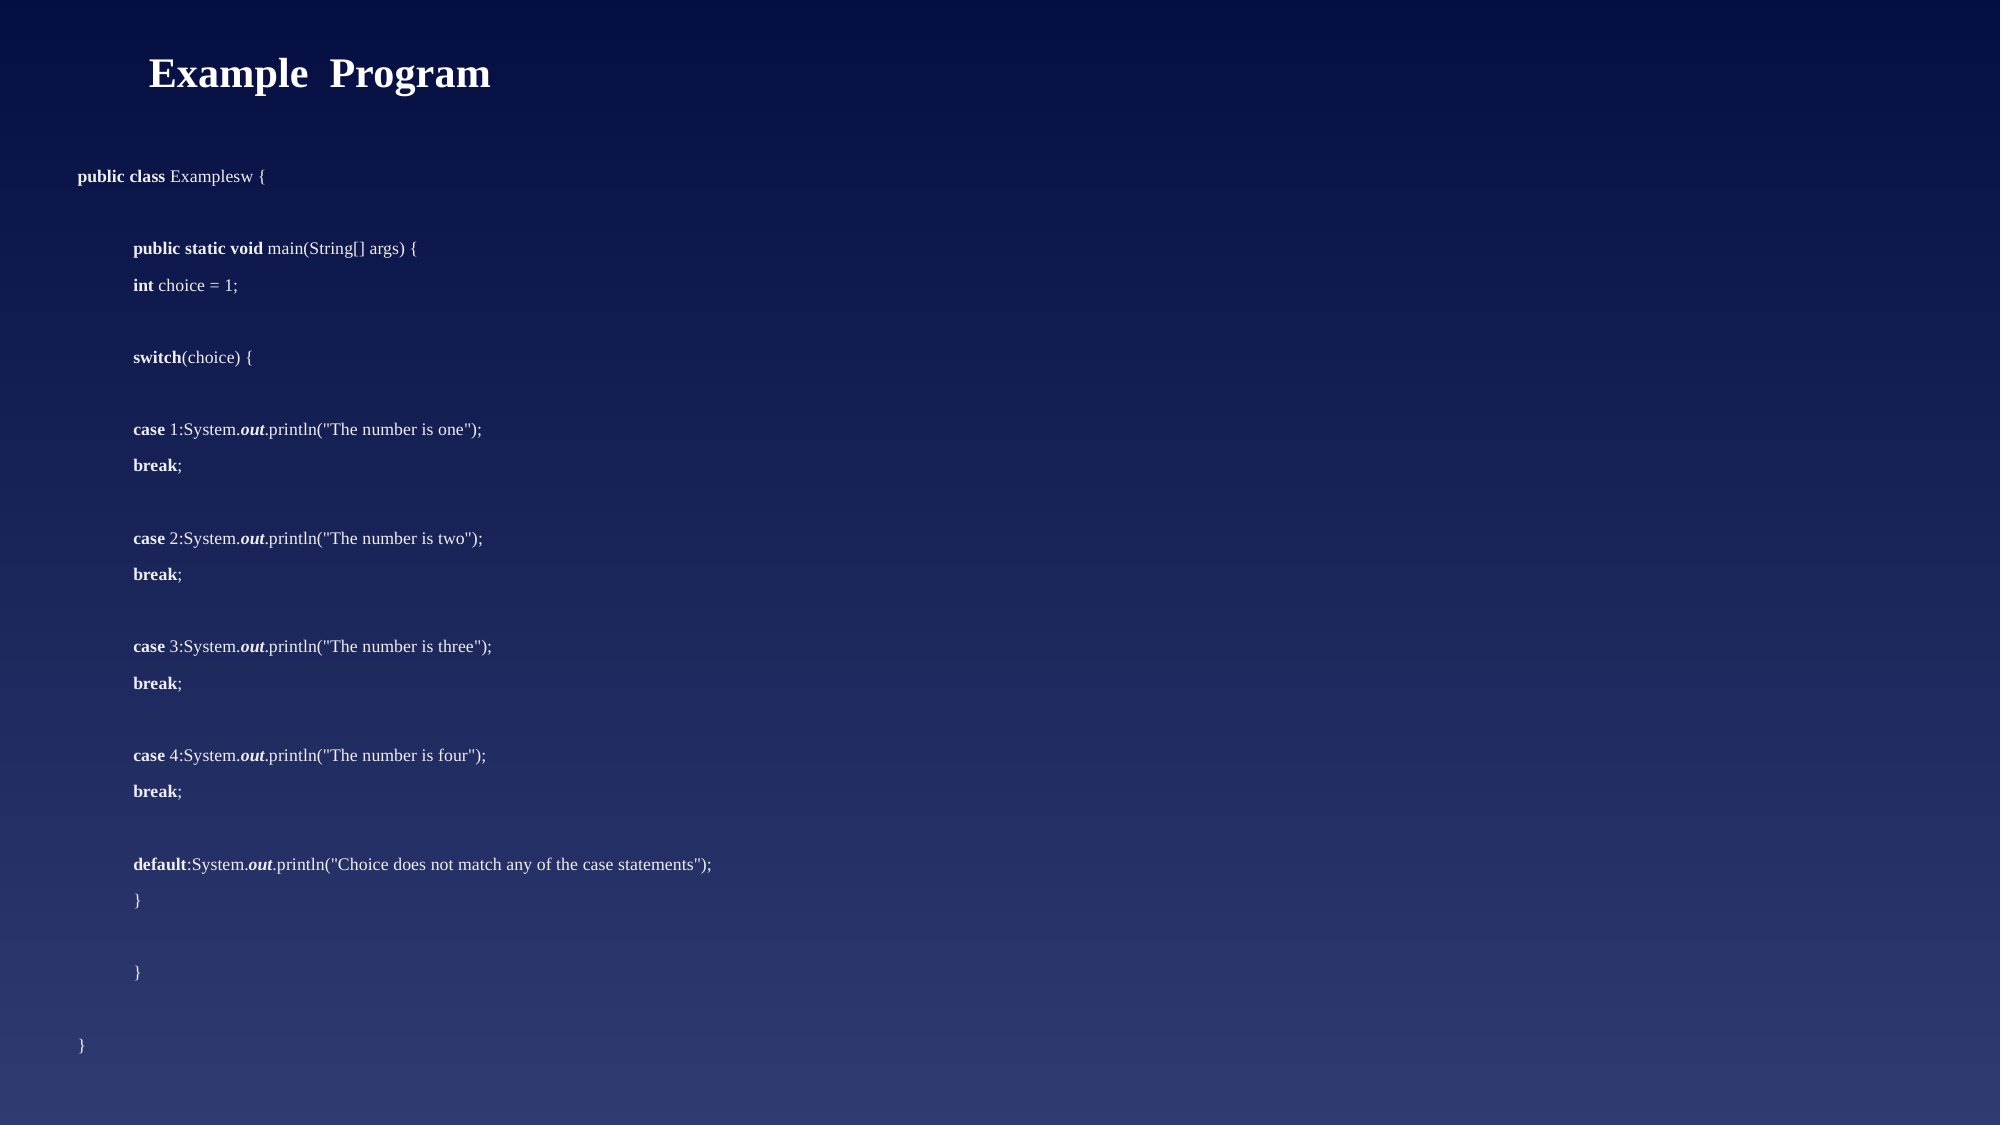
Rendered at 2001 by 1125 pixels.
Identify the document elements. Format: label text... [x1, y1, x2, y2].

list public class Examplesw { public static void main(String[] args) { int choice = 1; switch(choice) { case 1:System.out.println("The number is one"); break; case 2:System.out.println("The number is two"); break; case 3:System.out.println("The number is three"); break; case 4:System.out.println("The number is four"); break; default:System.out.println("Choice does not match any of the case statements"); } } } [33, 111, 1800, 1100]
title Example Program [128, 24, 1817, 151]
